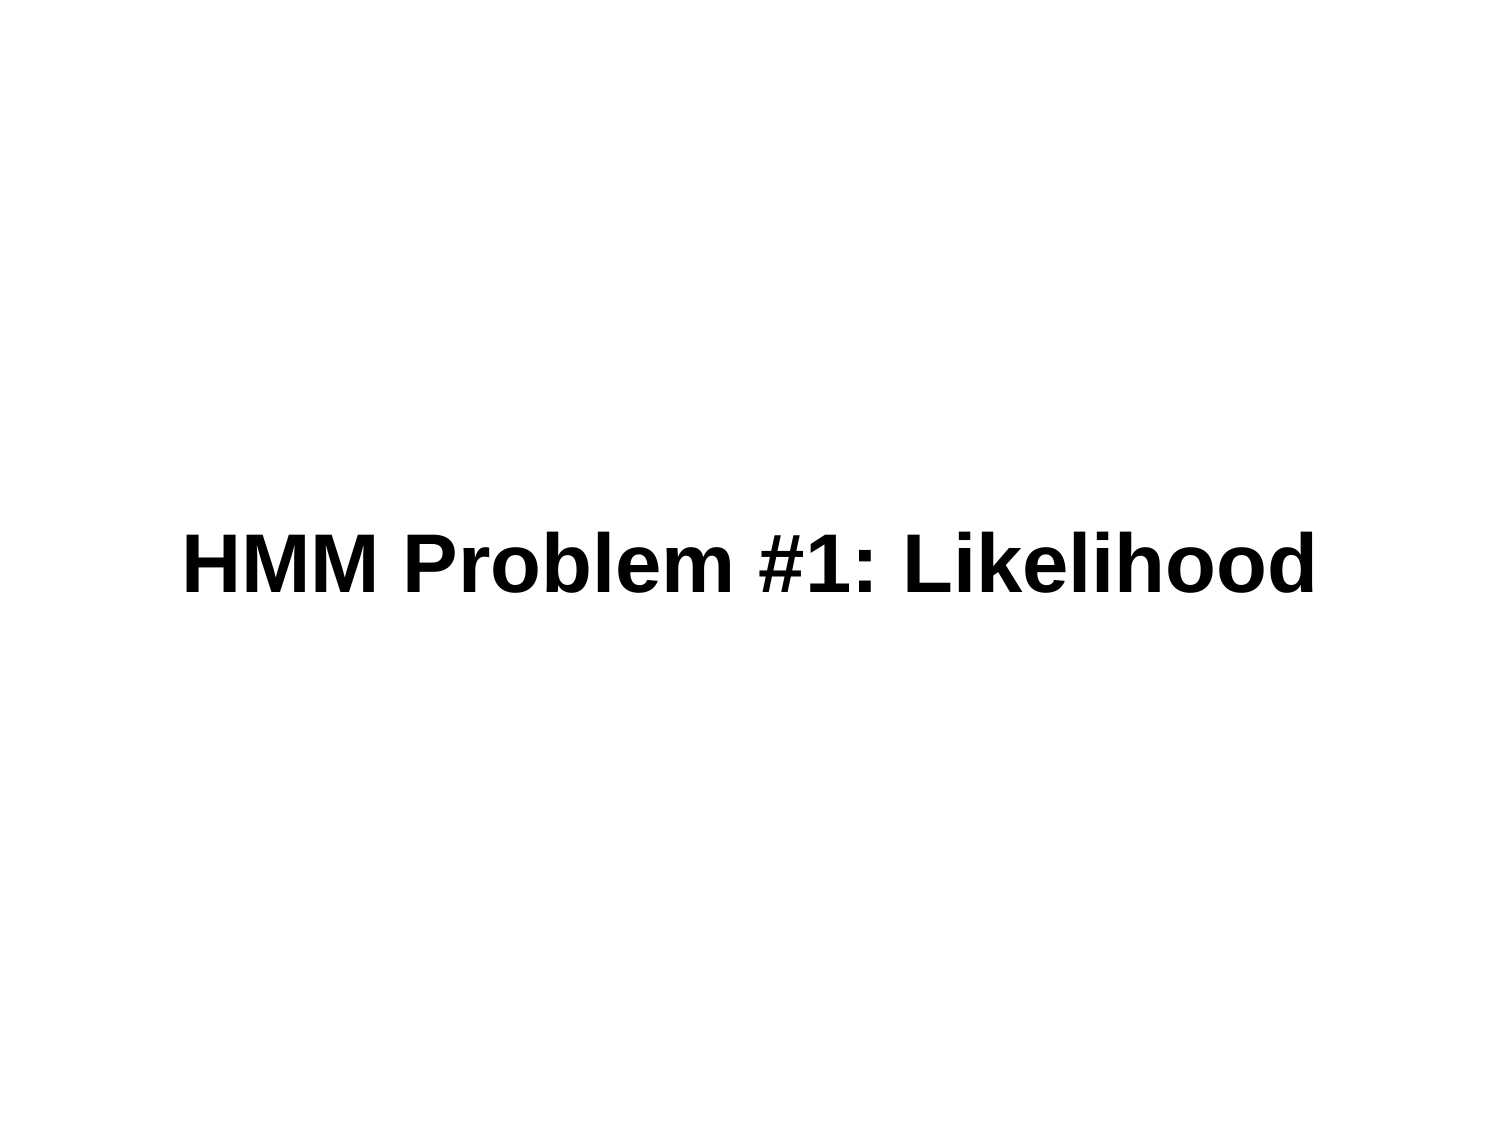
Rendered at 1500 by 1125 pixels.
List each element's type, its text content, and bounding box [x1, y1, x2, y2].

title HMM Problem #1: Likelihood [0, 474, 1500, 644]
